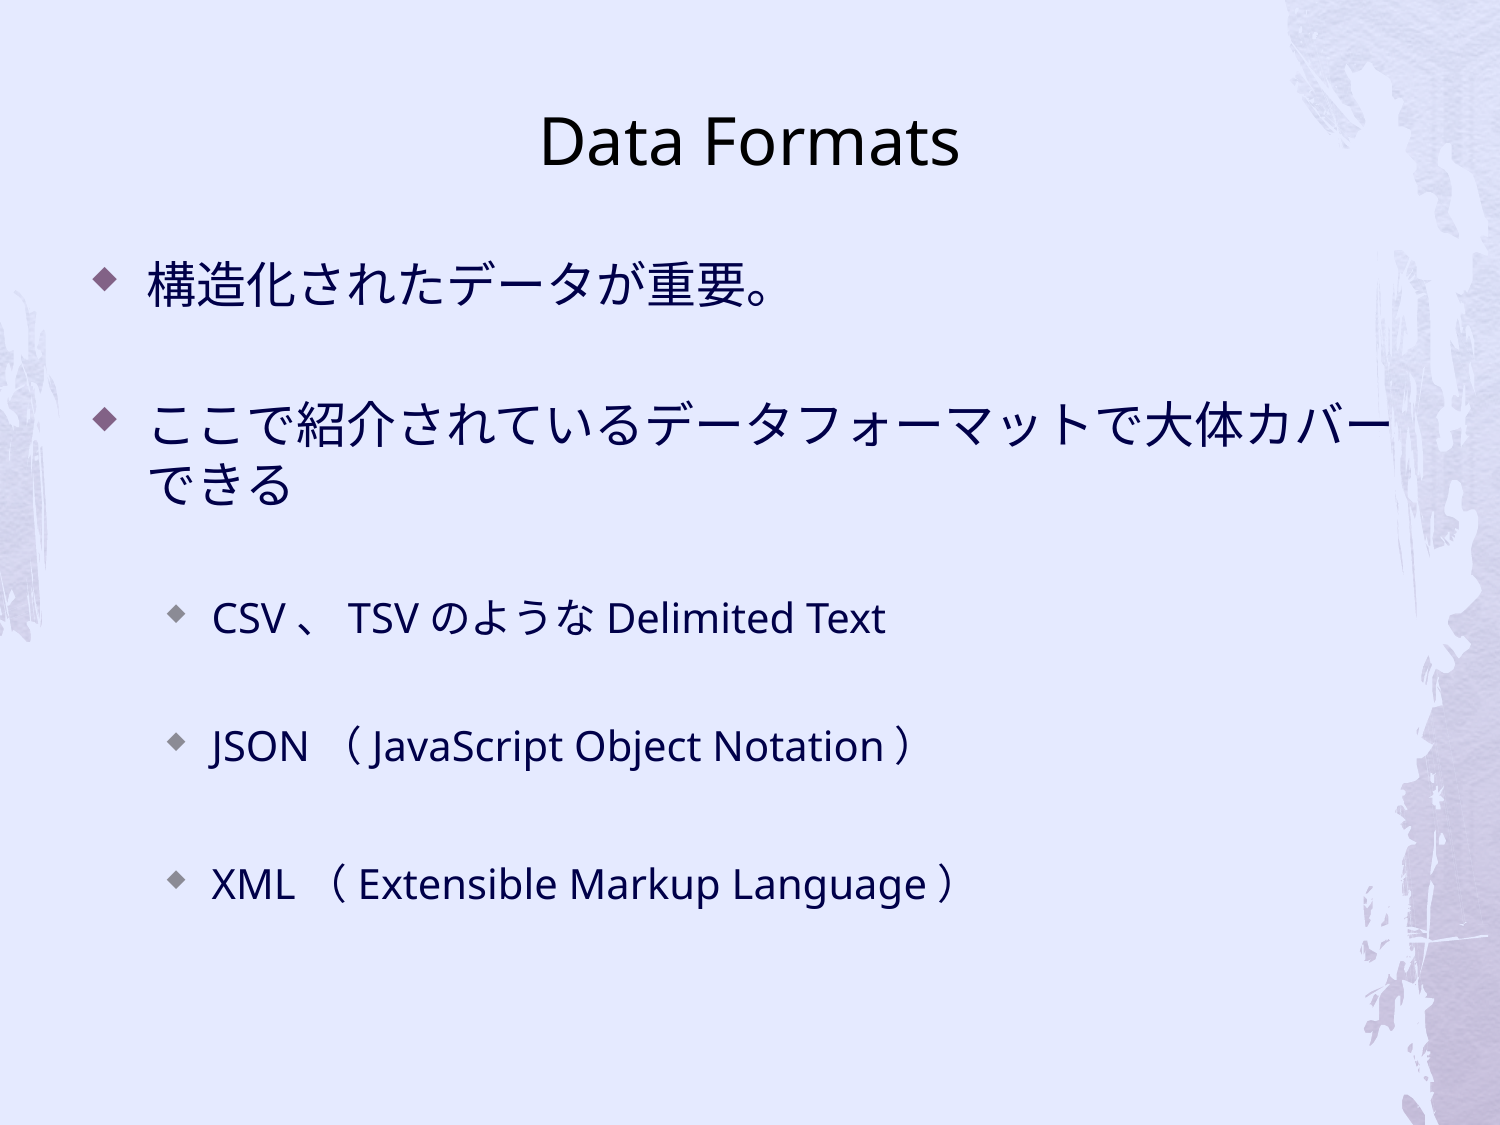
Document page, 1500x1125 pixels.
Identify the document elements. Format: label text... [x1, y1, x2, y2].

title Data Formats [75, 45, 1425, 233]
list 構造化されたデータが重要。 ここで紹介されているデータフォーマットで大体カバーできる CSV、TSVのようなDelimited Text JSON（JavaScript Object Notation） XML（Extensible Markup Language） [75, 246, 1425, 989]
